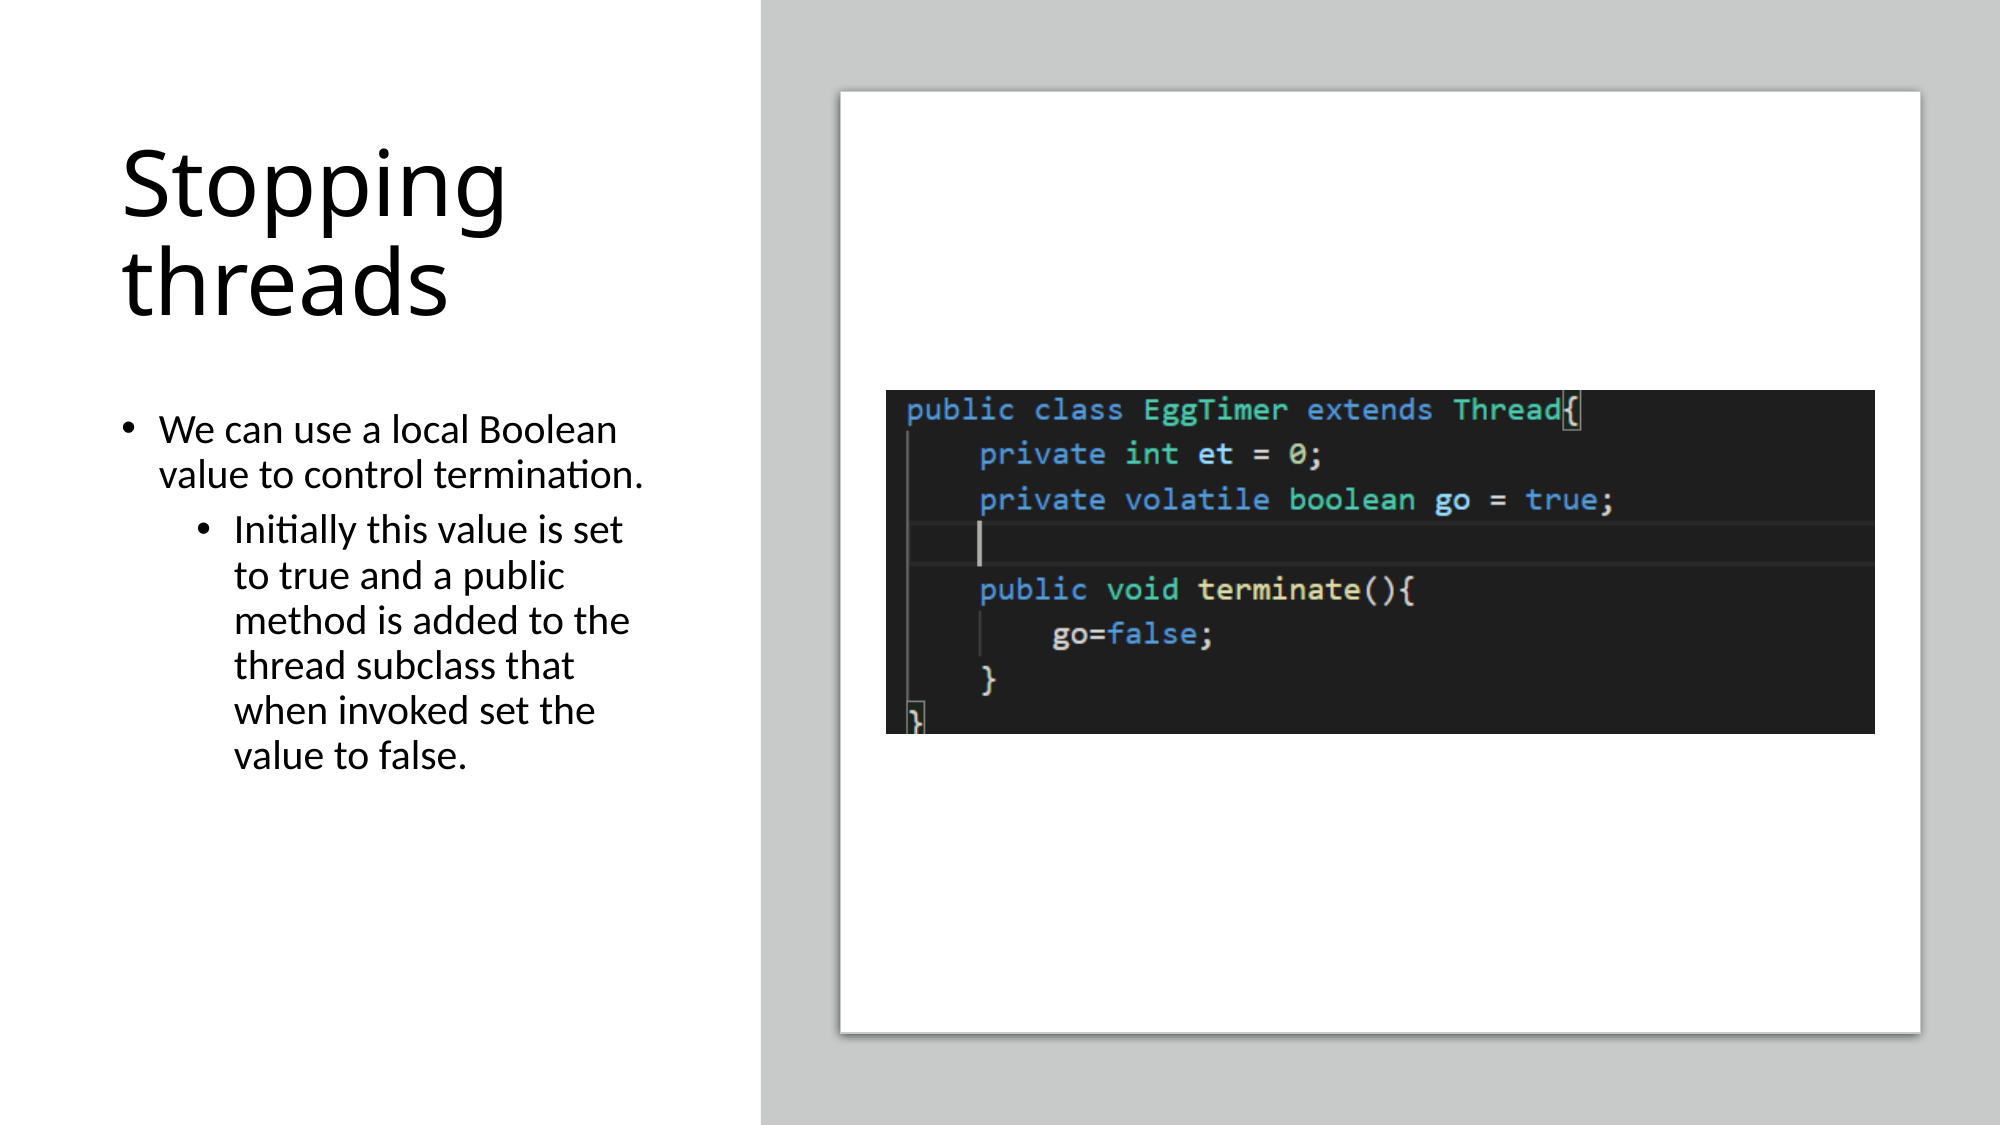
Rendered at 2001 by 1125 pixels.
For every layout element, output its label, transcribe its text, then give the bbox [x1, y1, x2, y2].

title Stopping threads [106, 103, 682, 370]
list We can use a local Boolean value to control termination. Initially this value is set to true and a public method is added to the thread subclass that when invoked set the value to false. [106, 399, 682, 1021]
text_box [839, 90, 1922, 1034]
text_box [760, 0, 2000, 1125]
picture [886, 390, 1875, 734]
